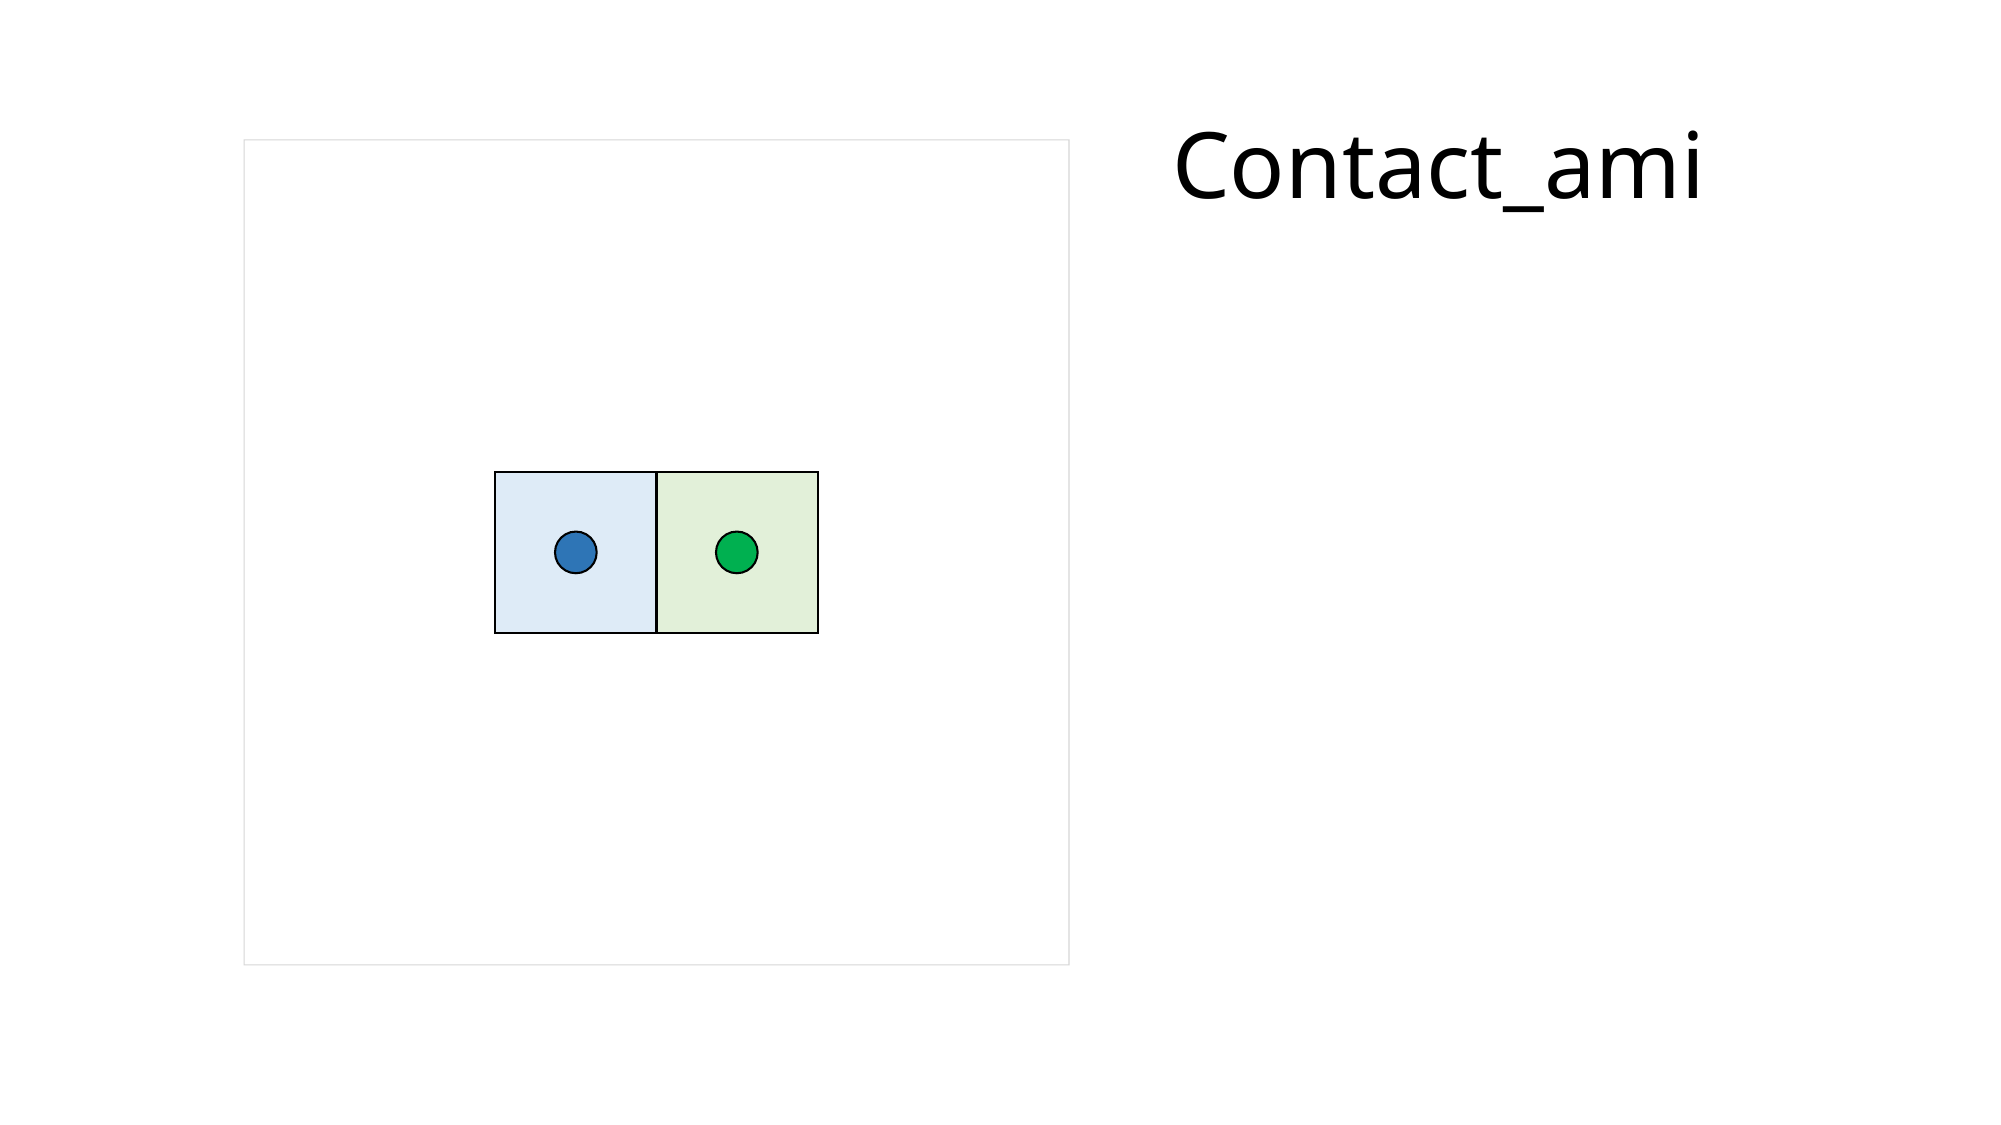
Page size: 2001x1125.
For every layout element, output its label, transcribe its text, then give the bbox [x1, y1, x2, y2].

text_box [656, 471, 819, 634]
text_box [553, 530, 598, 575]
text_box [714, 530, 759, 575]
text_box [243, 139, 1070, 966]
title Contact_ami [1157, 59, 1863, 278]
